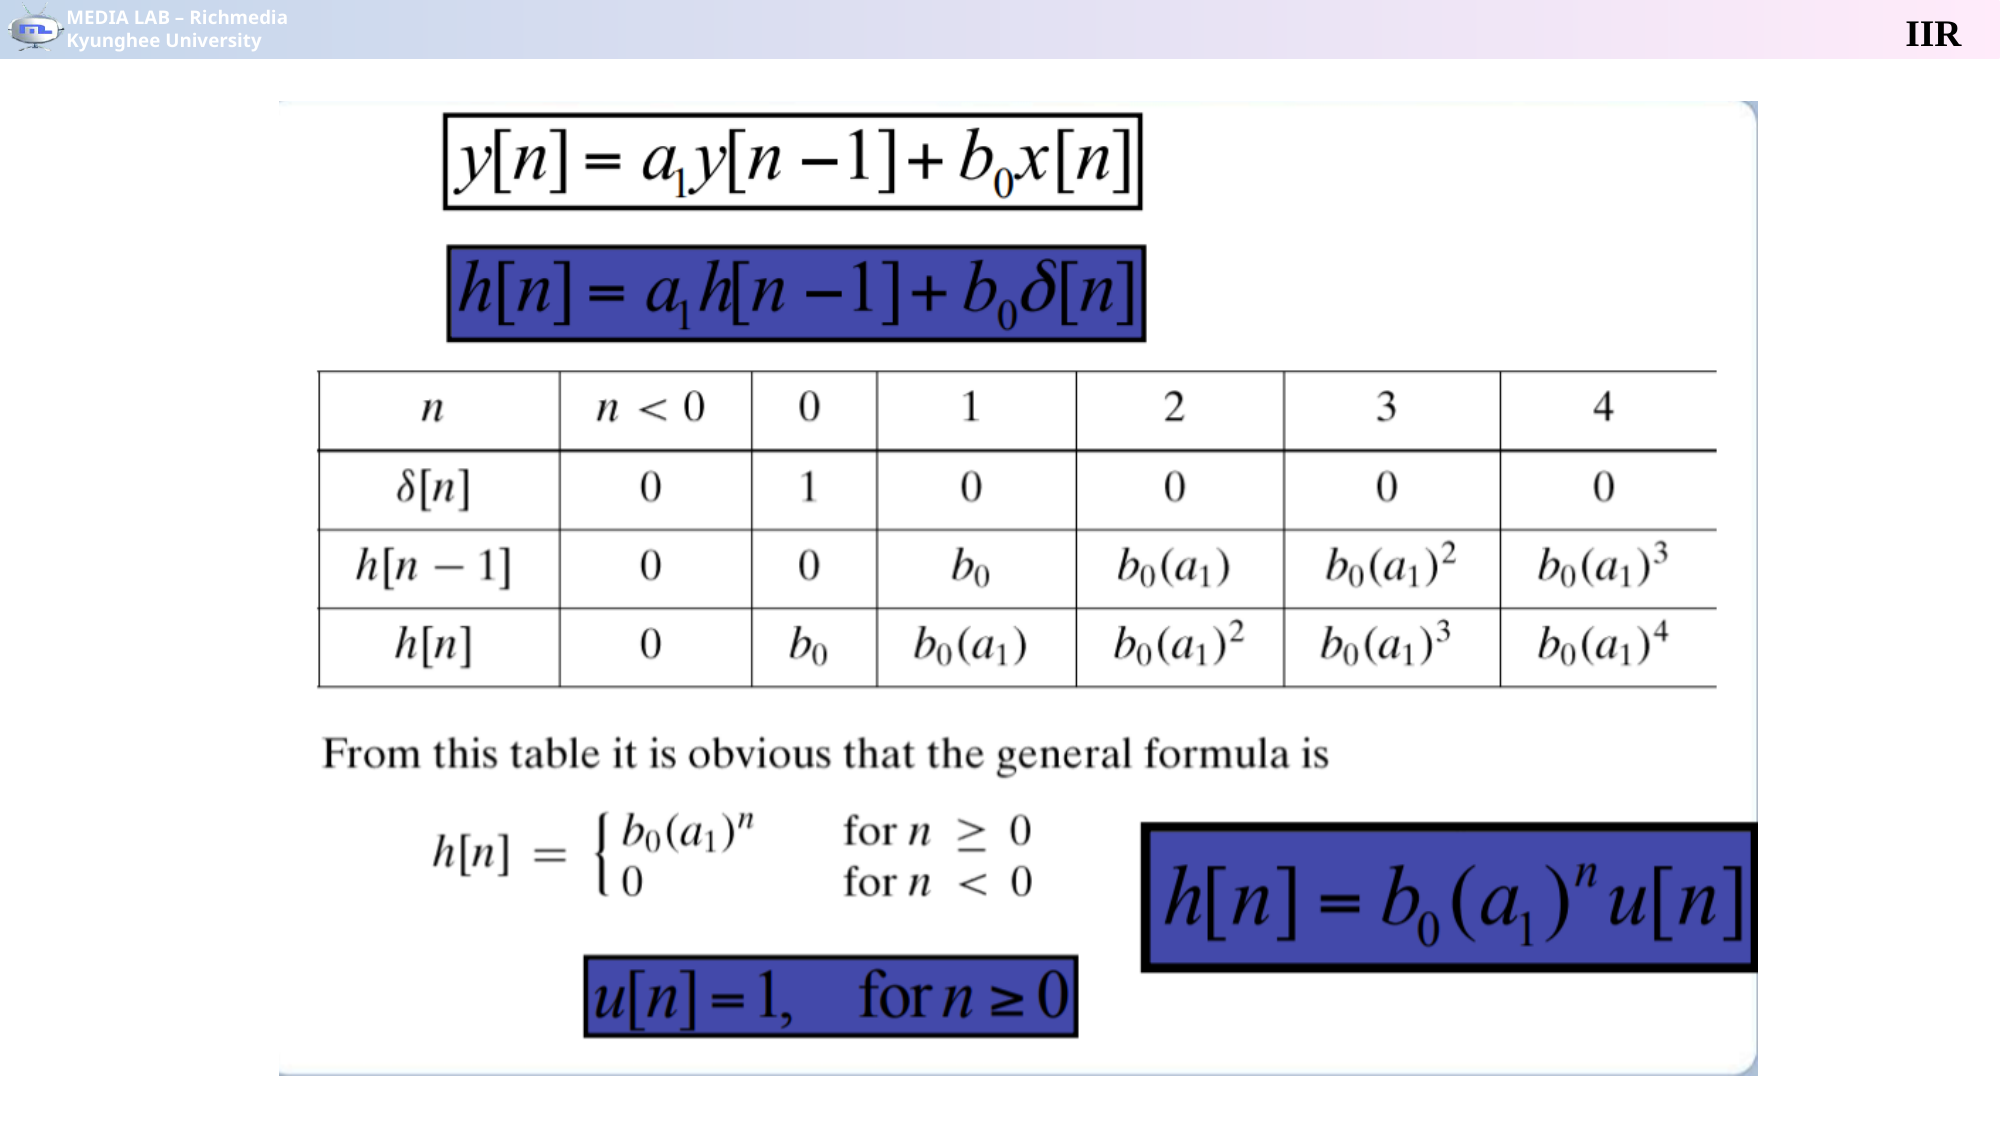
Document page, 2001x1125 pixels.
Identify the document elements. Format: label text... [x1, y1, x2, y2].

picture [279, 101, 1758, 1076]
title IIR [432, 7, 1977, 55]
picture [0, 0, 68, 51]
